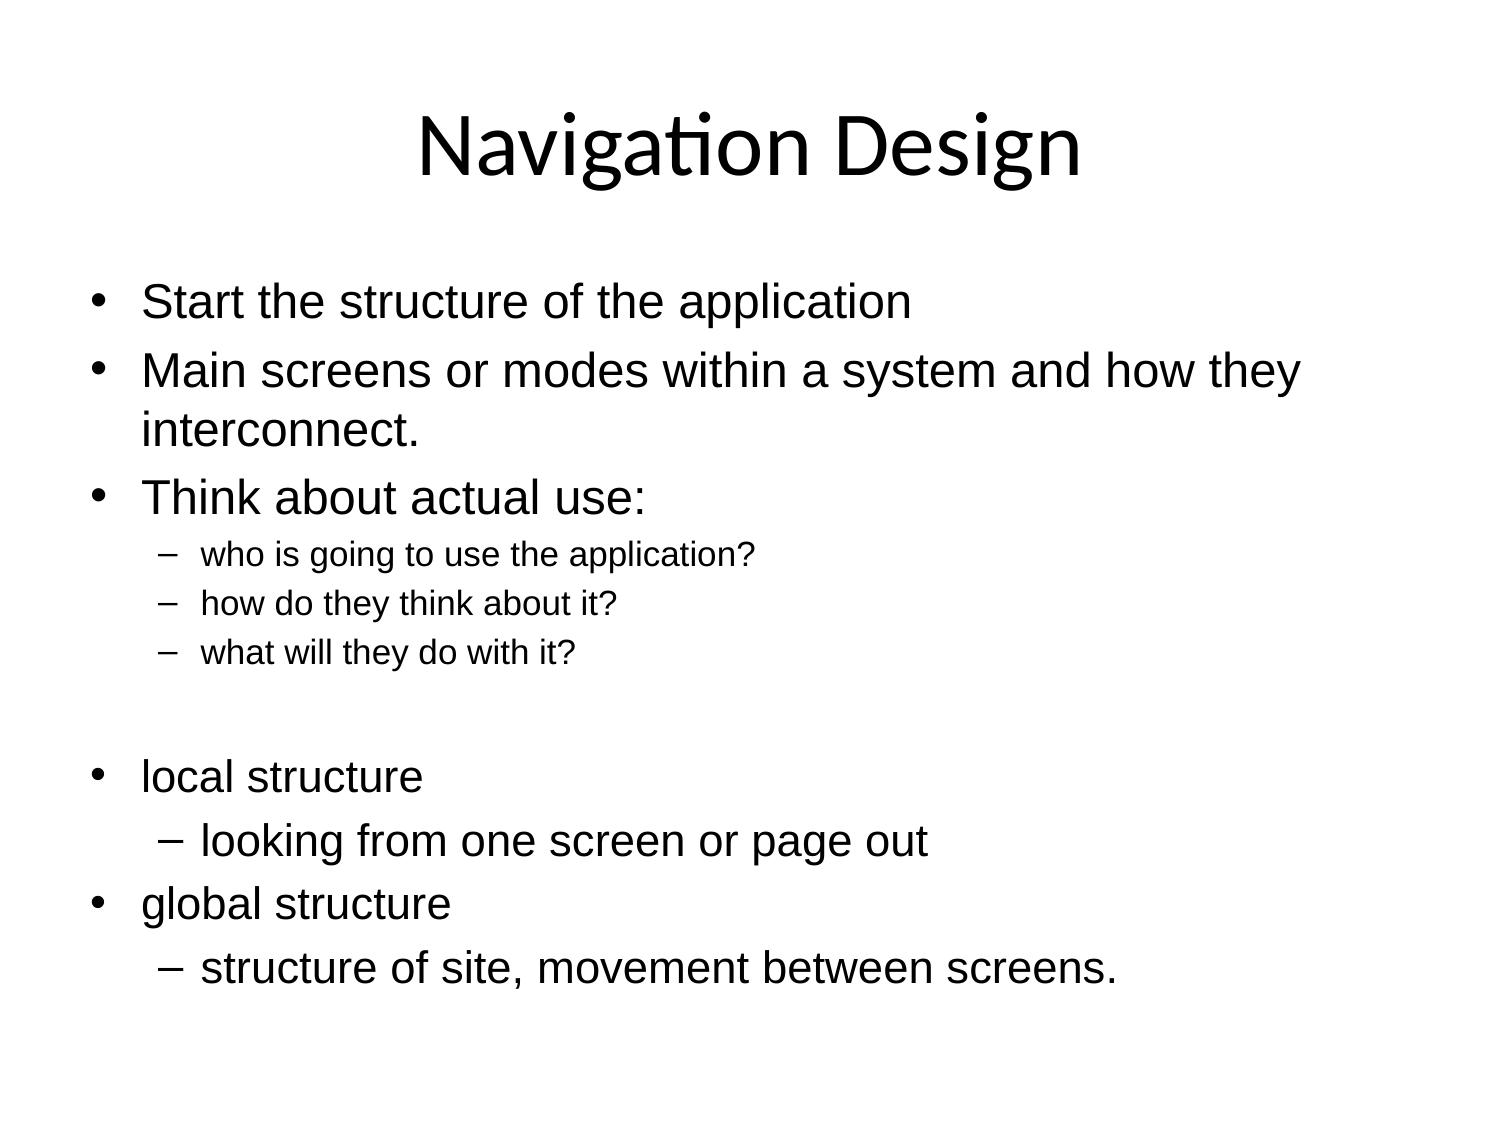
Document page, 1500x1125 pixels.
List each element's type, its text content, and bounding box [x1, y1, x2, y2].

title Navigation Design [75, 45, 1425, 233]
list Start the structure of the application Main screens or modes within a system and how they interconnect. Think about actual use: who is going to use the application? how do they think about it? what will they do with it? local structure looking from one screen or page out global structure structure of site, movement between screens. [75, 262, 1425, 1005]
